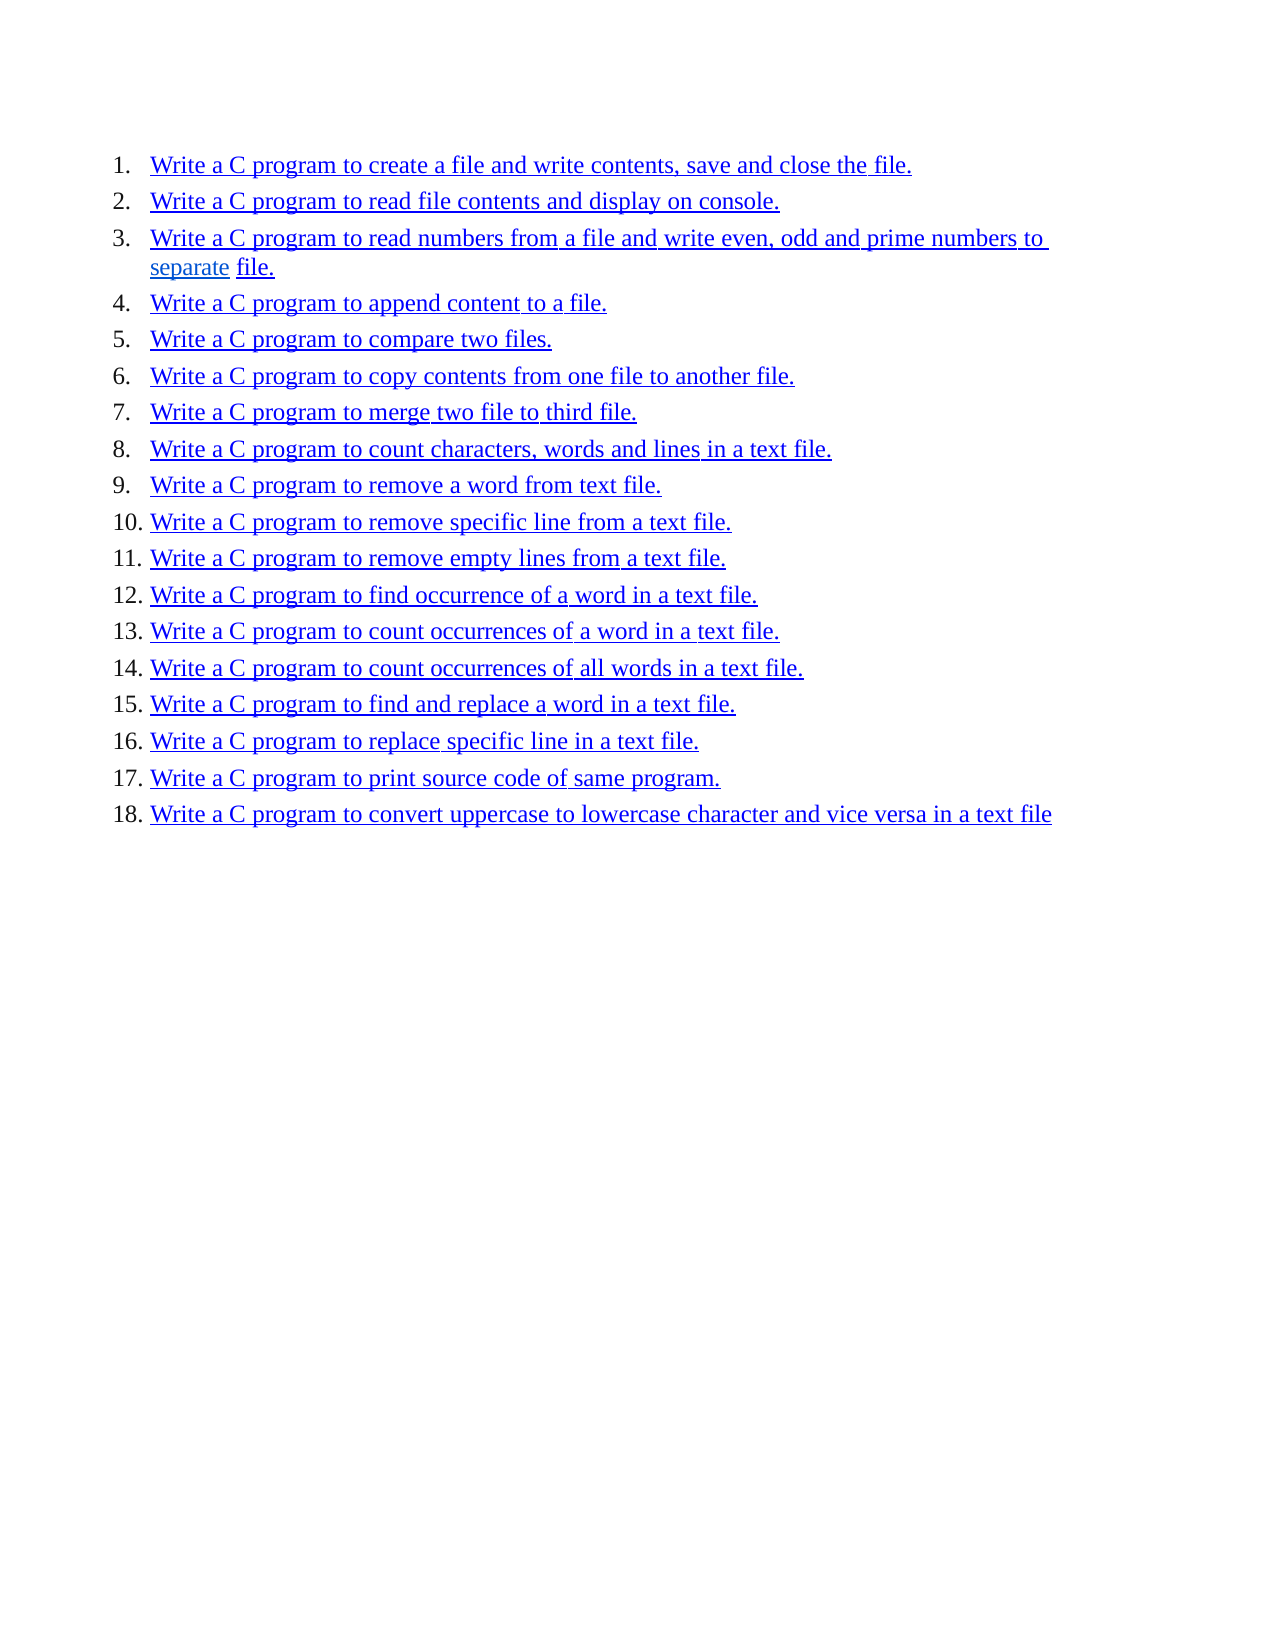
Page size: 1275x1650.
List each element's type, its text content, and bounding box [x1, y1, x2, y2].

text_box Write a C program to create a file and write contents, save and close the file. Write a C program to read file contents and display on console. Write a C program to read numbers from a file and write even, odd and prime numbers to separate file. Write a C program to append content to a file. Write a C program to compare two files. Write a C program to copy contents from one file to another file. Write a C program to merge two file to third file. Write a C program to count characters, words and lines in a text file. Write a C program to remove a word from text file. Write a C program to remove specific line from a text file. Write a C program to remove empty lines from a text file. Write a C program to find occurrence of a word in a text file. Write a C program to count occurrences of a word in a text file. Write a C program to count occurrences of all words in a text file. Write a C program to find and replace a word in a text file. Write a C program to replace specific line in a text file. Write a C program to print source code of same program. Write a C program to convert uppercase to lowercase character and vice versa in a text file [110, 139, 1127, 828]
